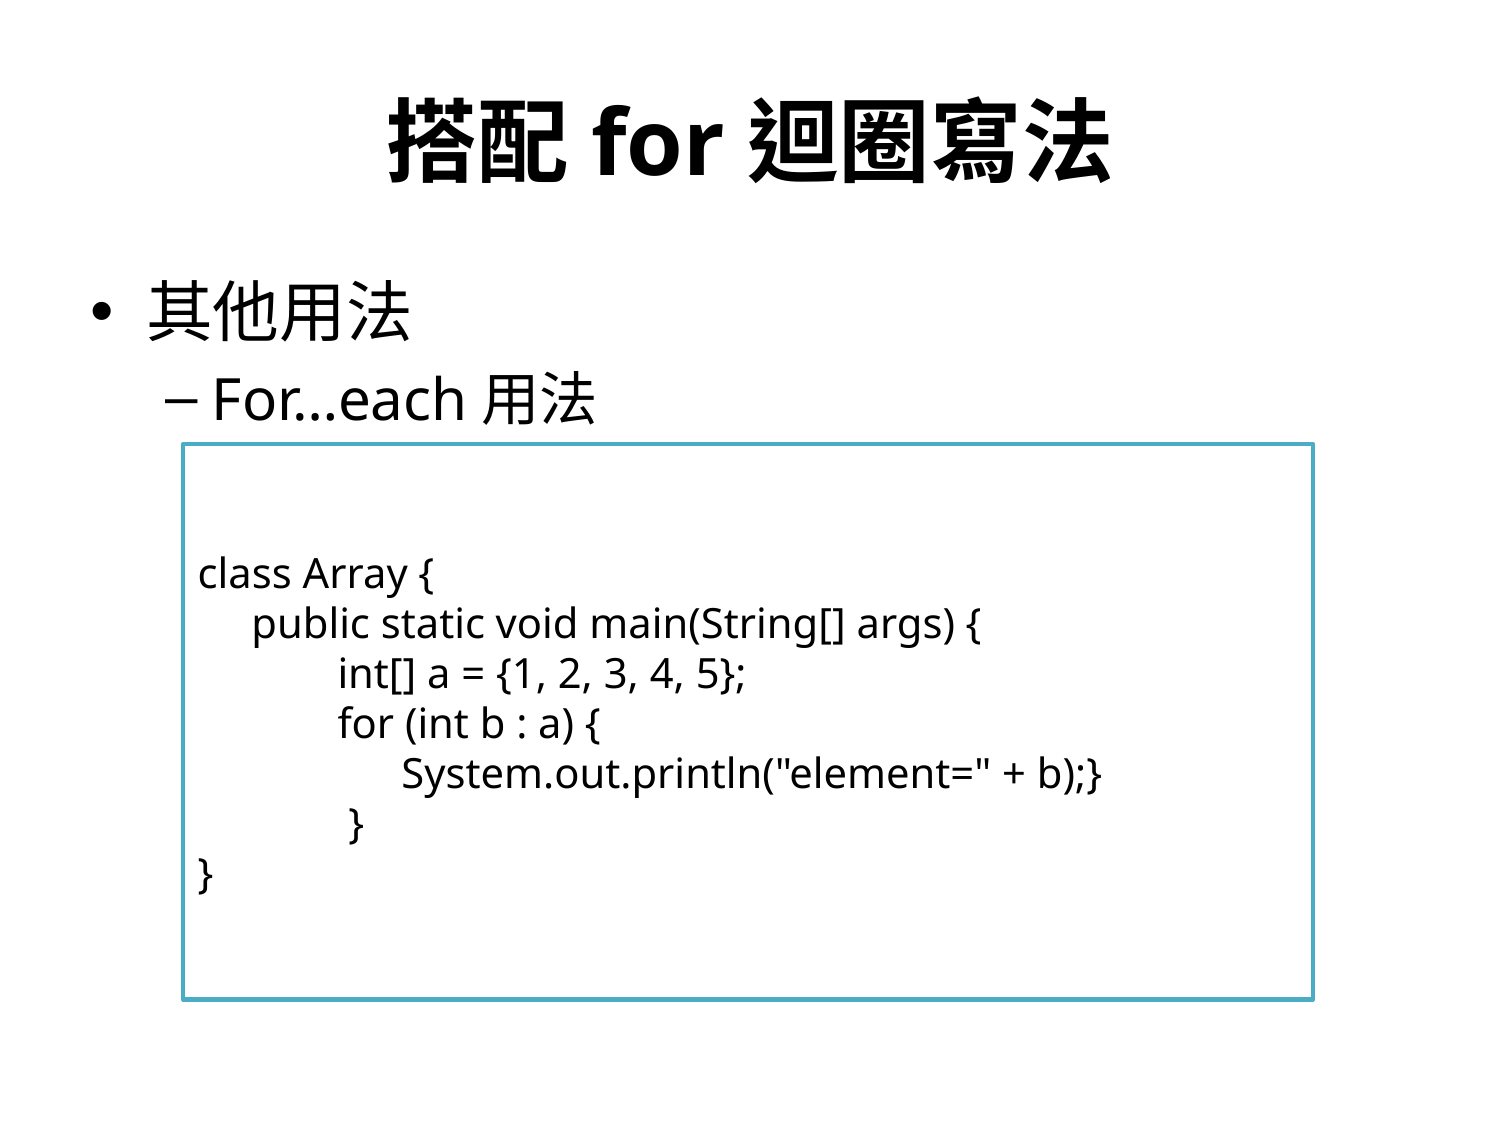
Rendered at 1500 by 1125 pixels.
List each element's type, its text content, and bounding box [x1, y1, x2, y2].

text_box class Array { public static void main(String[] args) { int[] a = {1, 2, 3, 4, 5}; for (int b : a) { System.out.println("element=" + b);} } } [181, 442, 1315, 1002]
list 其他用法 For…each用法 [75, 262, 1425, 1005]
title 搭配for迴圈寫法 [75, 45, 1425, 233]
